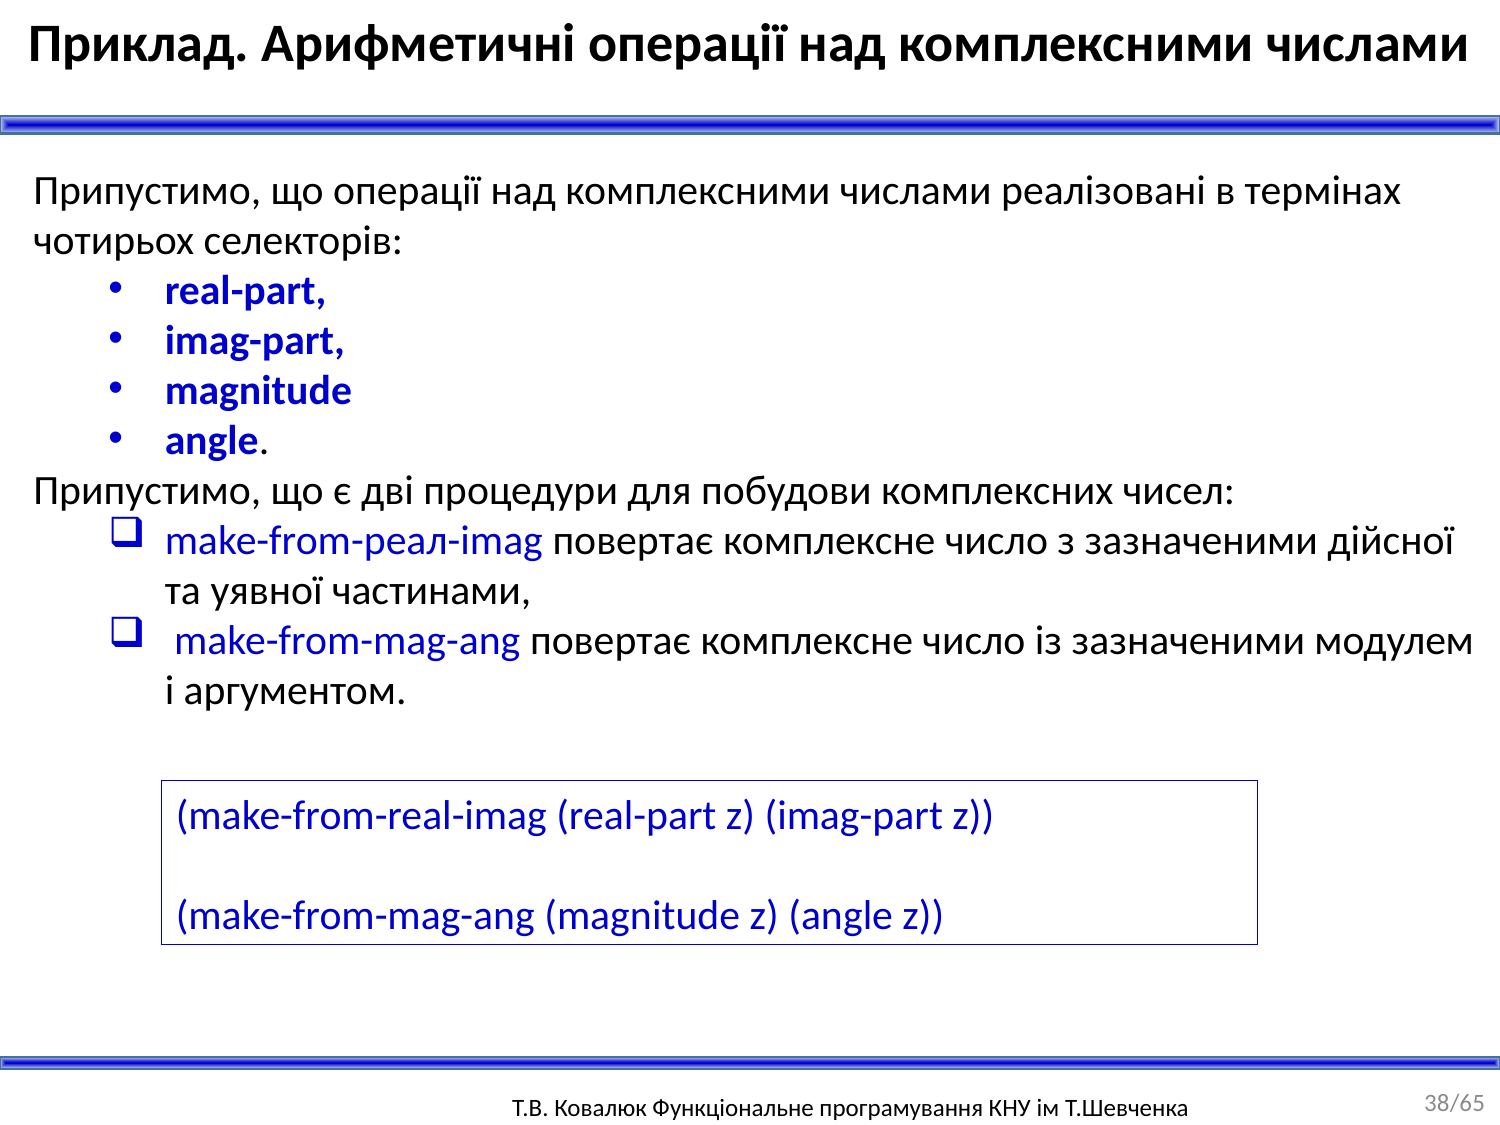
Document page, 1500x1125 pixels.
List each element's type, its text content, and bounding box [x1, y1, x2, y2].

text_box (make-from-real-imag (real-part z) (imag-part z)) (make-from-mag-ang (magnitude z) (angle z)) [161, 780, 1258, 945]
slide_number 38 [1396, 1077, 1500, 1125]
text_box Приклад. Арифметичні операції над комплексними числами [0, 0, 1500, 80]
text_box Припустимо, що операції над комплексними числами реалізовані в термінах чотирьох селекторів: real-part, imag-part, magnitude angle. Припустимо, що є дві процедури для побудови комплексних чисел: make-from-реал-imag повертає комплексне число з зазначеними дійсної та уявної частинами, make-from-mag-ang повертає комплексне число із зазначеними модулем і аргументом. [18, 155, 1500, 721]
